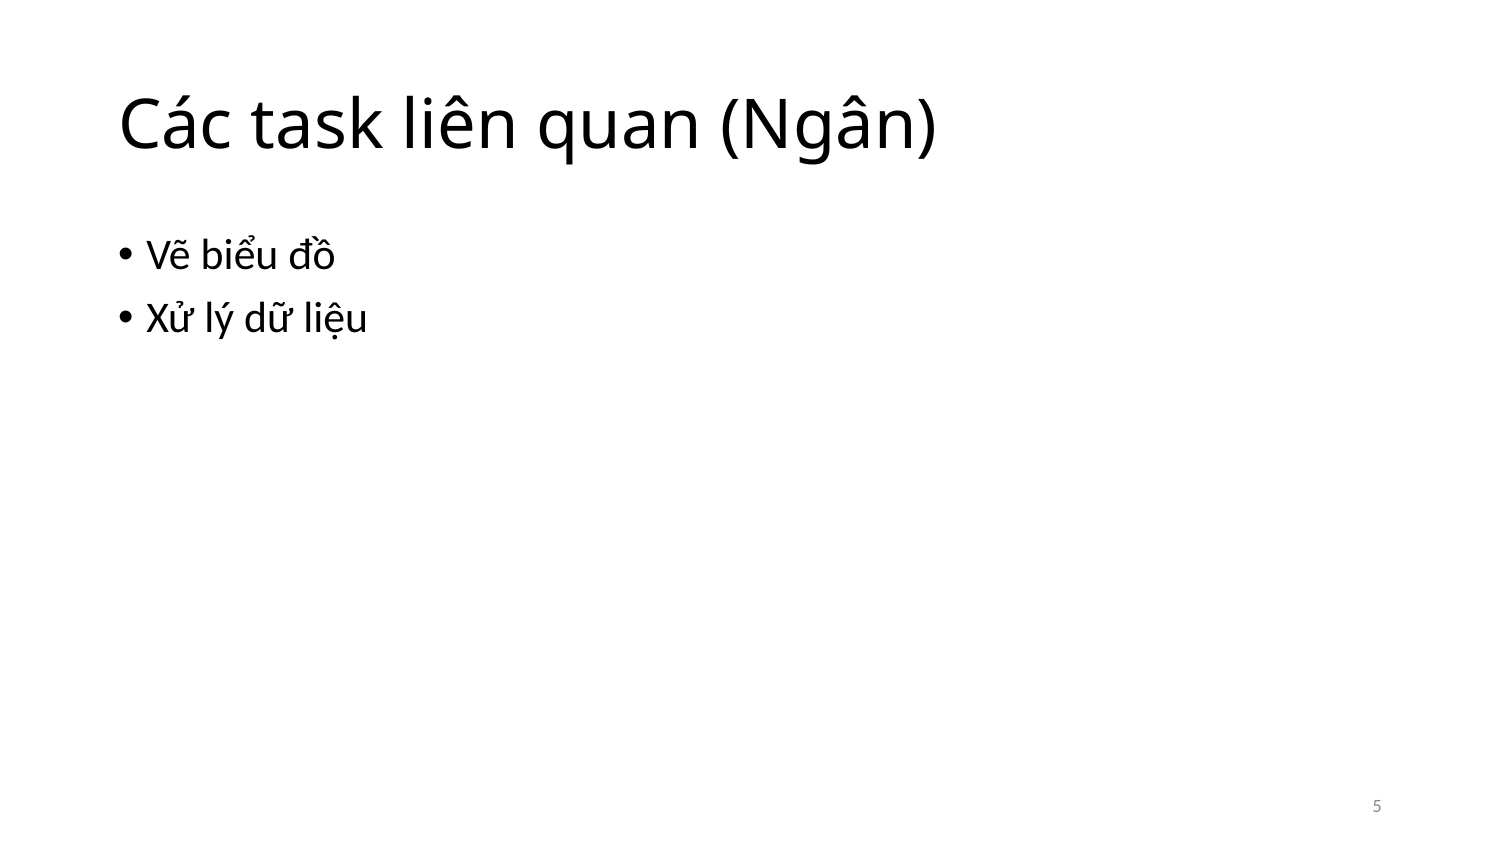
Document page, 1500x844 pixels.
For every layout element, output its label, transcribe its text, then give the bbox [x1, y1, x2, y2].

list Vẽ biểu đồ Xử lý dữ liệu [103, 224, 1397, 760]
title Các task liên quan (Ngân) [103, 44, 1397, 208]
slide_number 5 [1059, 782, 1397, 827]
